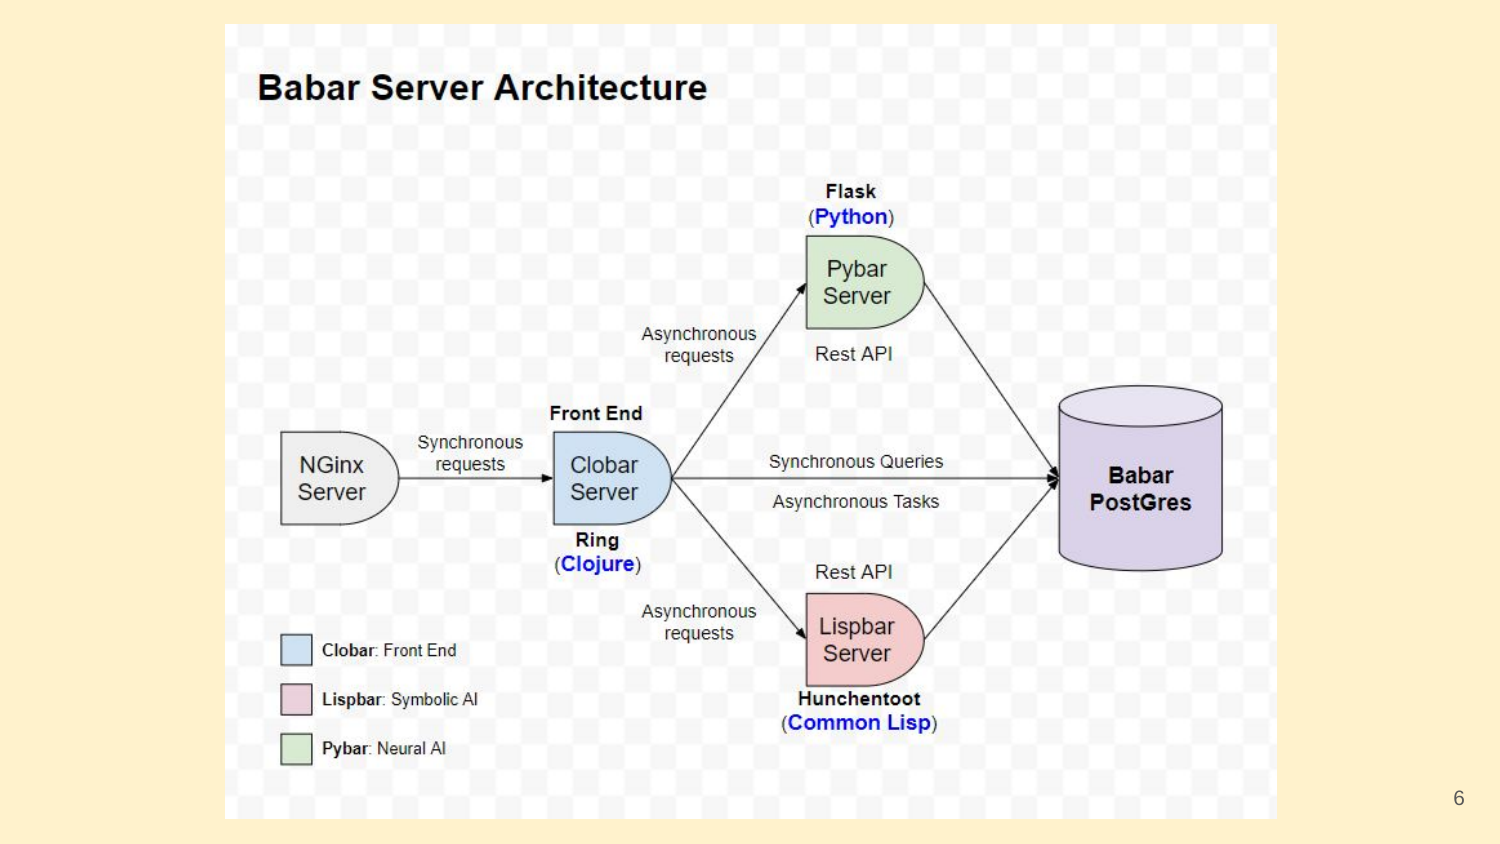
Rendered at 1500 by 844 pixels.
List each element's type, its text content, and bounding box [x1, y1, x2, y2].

slide_number ‹#› [1389, 764, 1480, 830]
picture [224, 24, 1277, 819]
